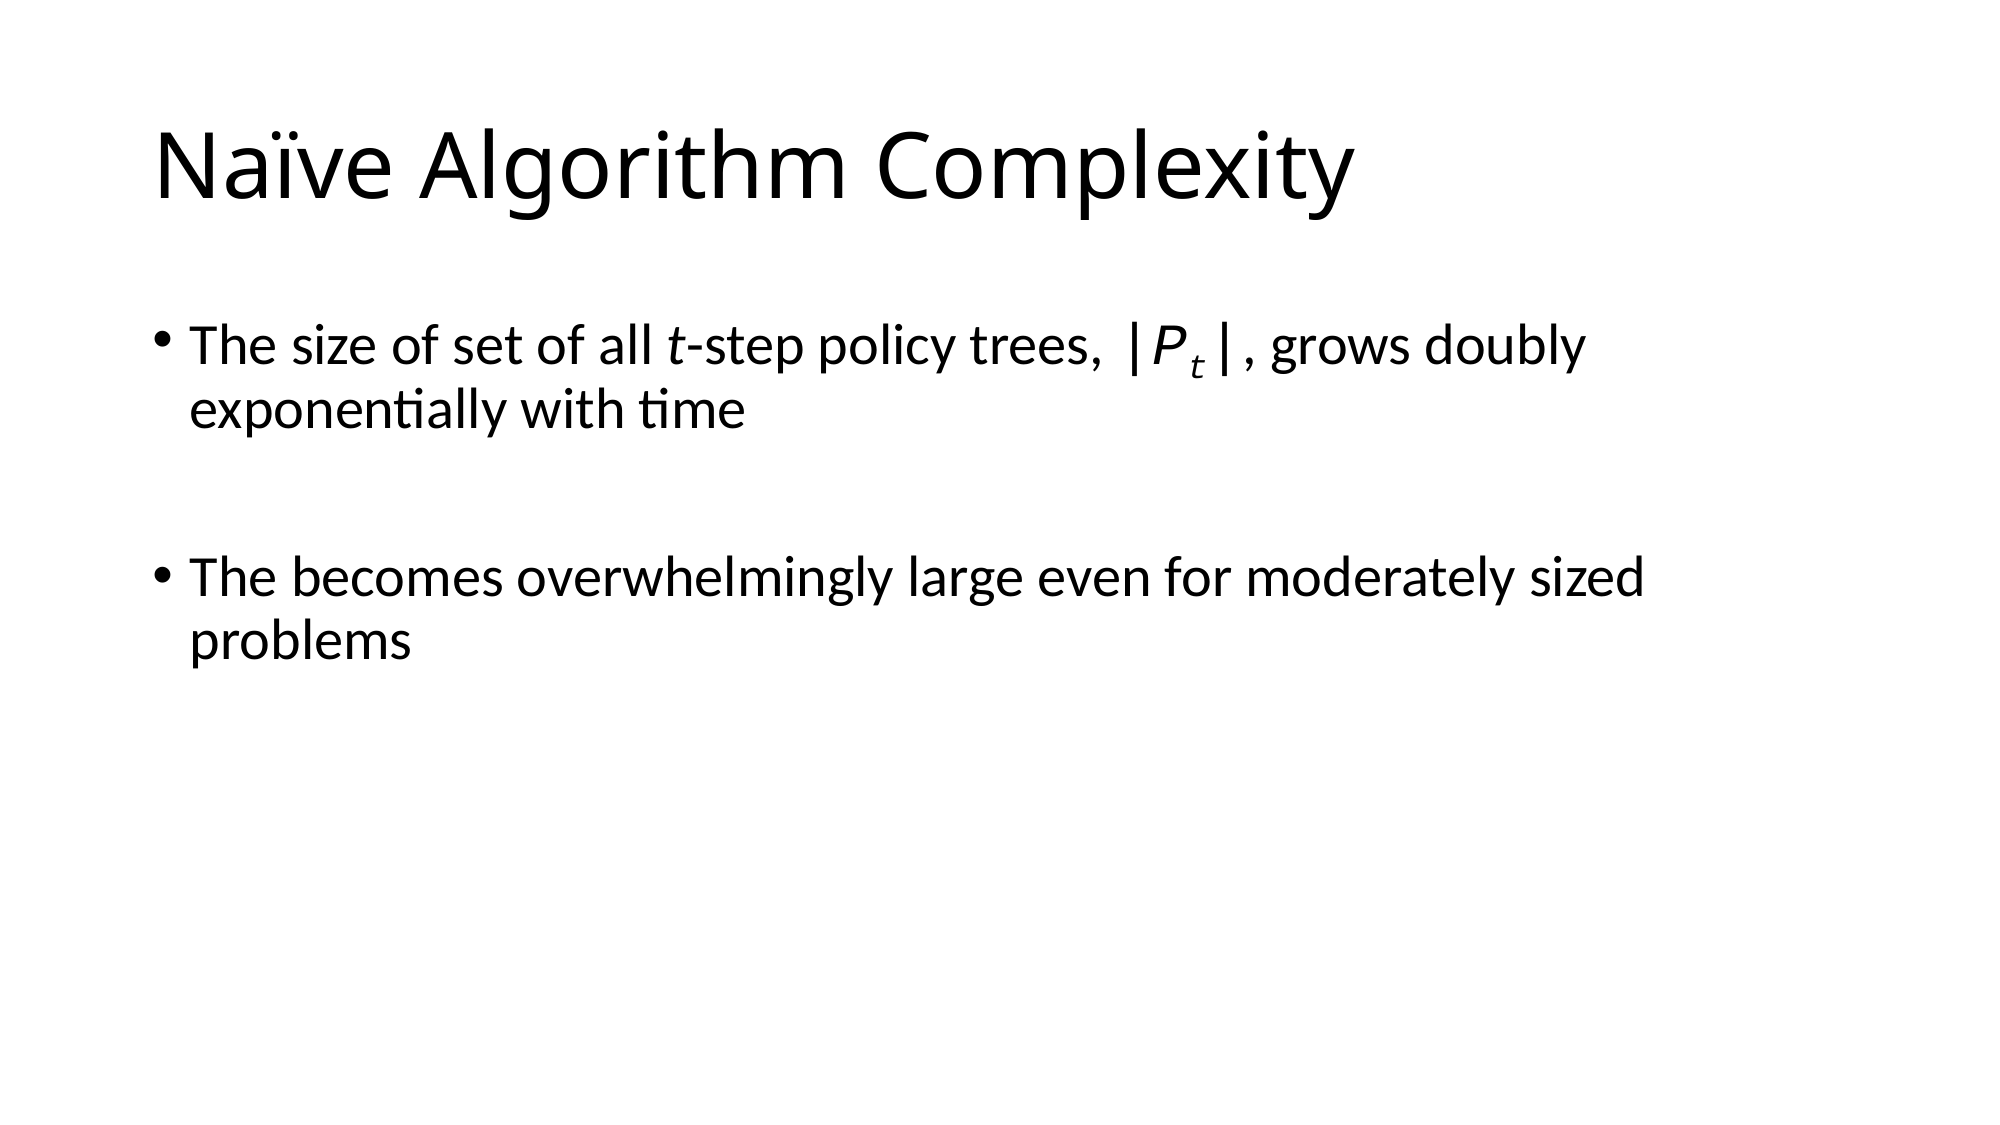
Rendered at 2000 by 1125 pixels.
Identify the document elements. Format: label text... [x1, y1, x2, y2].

title Naïve Algorithm Complexity [137, 59, 1862, 278]
